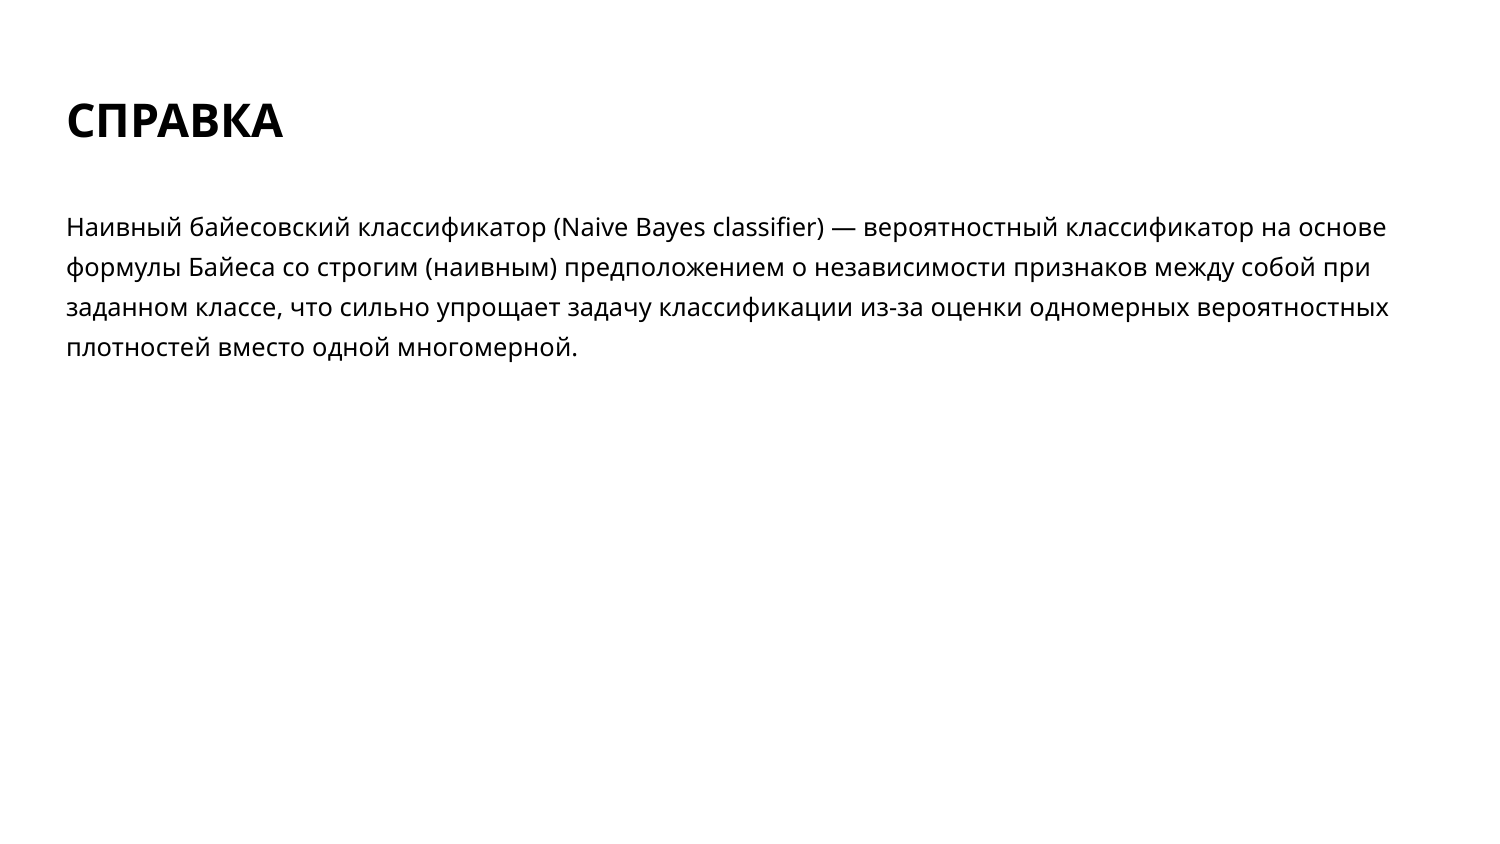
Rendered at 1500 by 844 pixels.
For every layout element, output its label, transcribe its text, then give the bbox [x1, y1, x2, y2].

list Наивный байесовский классификатор (Naive Bayes classifier) — вероятностный классификатор на основе формулы Байеса со строгим (наивным) предположением о независимости признаков между собой при заданном классе, что сильно упрощает задачу классификации из-за оценки одномерных вероятностных плотностей вместо одной многомерной. [51, 189, 1449, 380]
title СПРАВКА [51, 72, 1449, 167]
